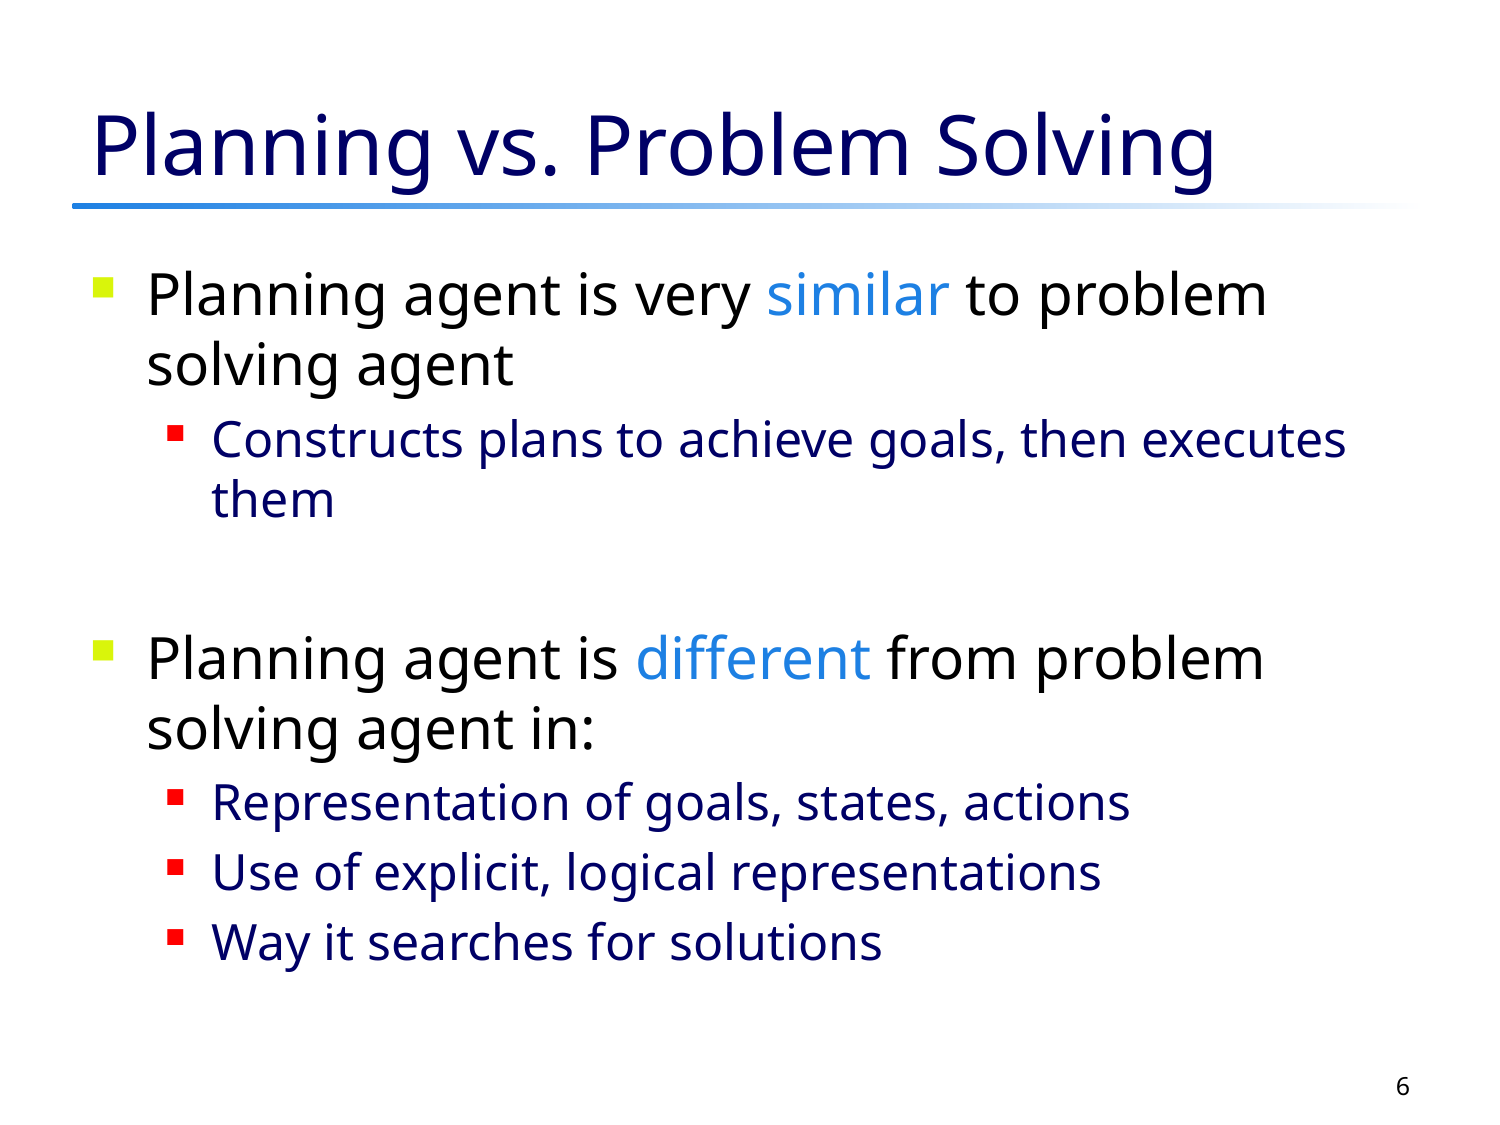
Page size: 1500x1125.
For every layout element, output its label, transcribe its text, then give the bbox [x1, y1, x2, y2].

slide_number 6 [1112, 1037, 1426, 1113]
title Planning vs. Problem Solving [75, 12, 1468, 200]
list Planning agent is very similar to problem solving agent Constructs plans to achieve goals, then executes them Planning agent is different from problem solving agent in: Representation of goals, states, actions Use of explicit, logical representations Way it searches for solutions [75, 249, 1463, 1006]
